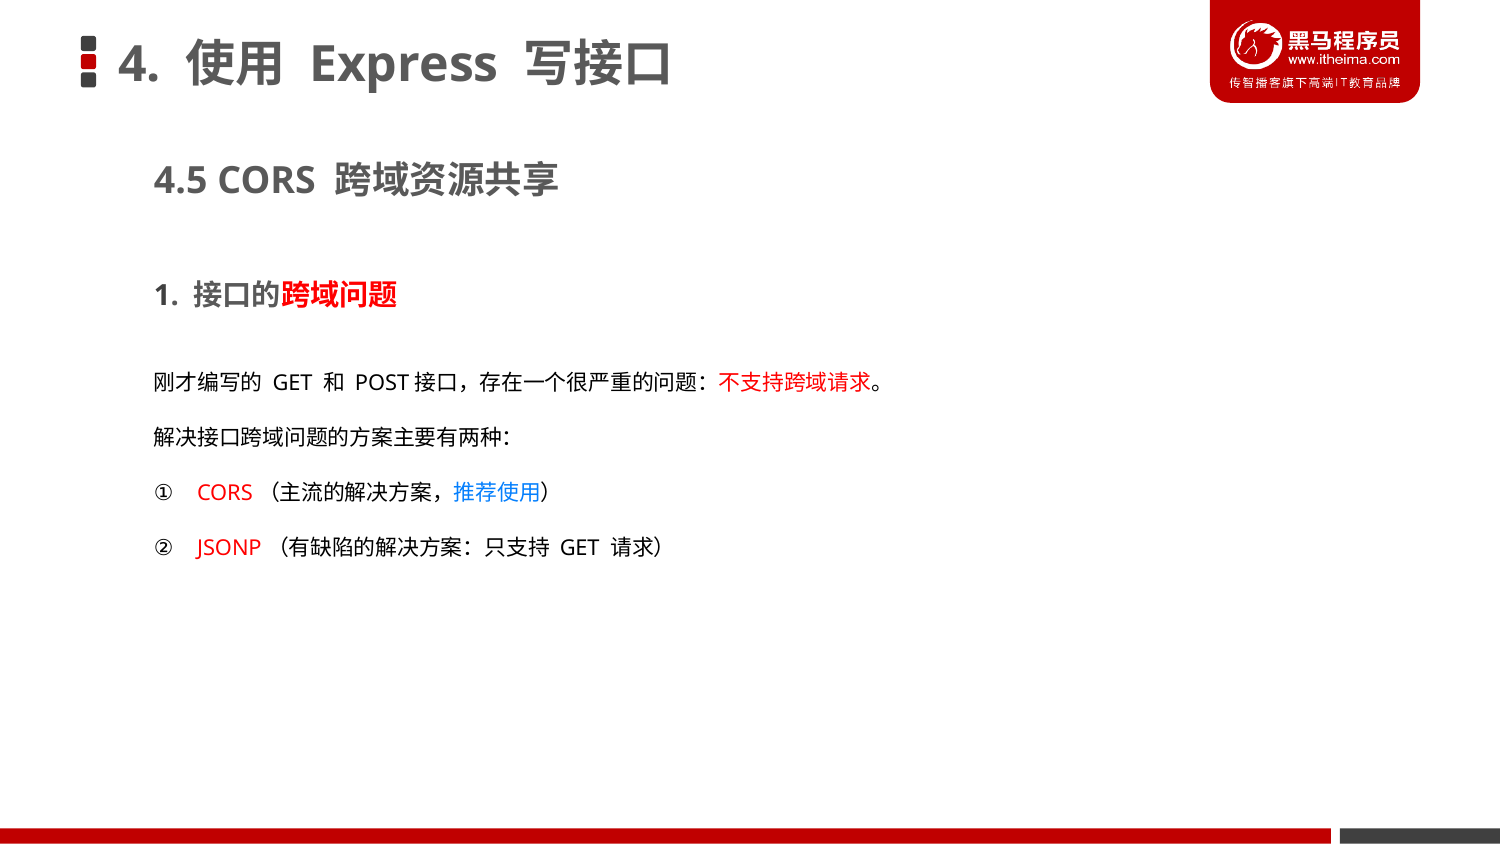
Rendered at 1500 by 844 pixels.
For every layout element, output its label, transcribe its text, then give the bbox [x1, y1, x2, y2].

title 4. 使用 Express 写接口 [103, 0, 1209, 130]
list 4.5 CORS 跨域资源共享 [139, 153, 1209, 243]
picture [1211, 11, 1419, 97]
list 刚才编写的 GET 和 POST接口，存在一个很严重的问题：不支持跨域请求。 解决接口跨域问题的方案主要有两种： CORS（主流的解决方案，推荐使用） JSONP（有缺陷的解决方案：只支持 GET 请求） [139, 348, 1294, 413]
text_box 1. 接口的跨域问题 [139, 273, 1204, 320]
